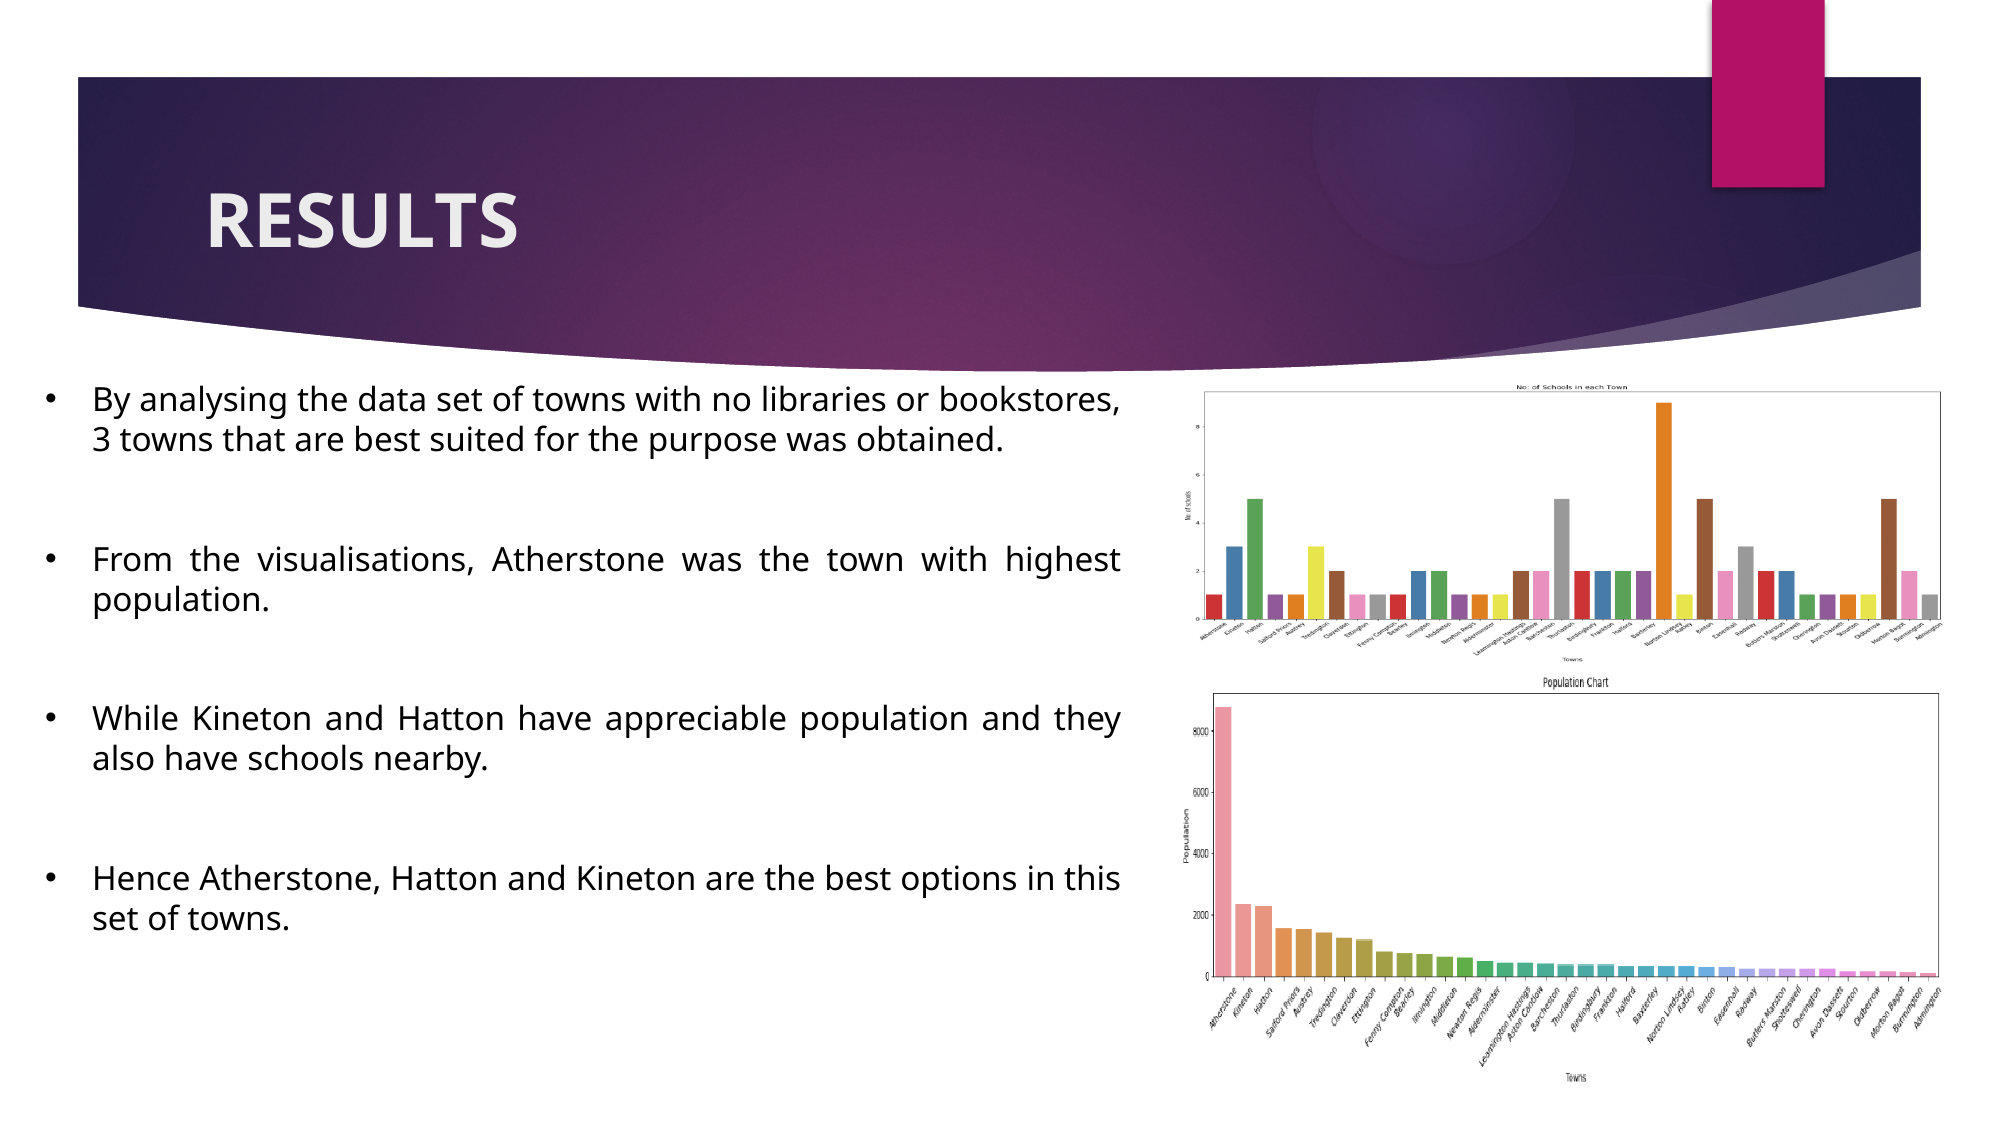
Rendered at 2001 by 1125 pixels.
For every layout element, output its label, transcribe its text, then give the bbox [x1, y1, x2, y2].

picture [1176, 380, 1957, 1100]
title RESULTS [189, 159, 1627, 276]
text_box By analysing the data set of towns with no libraries or bookstores, 3 towns that are best suited for the purpose was obtained. From the visualisations, Atherstone was the town with highest population. While Kineton and Hatton have appreciable population and they also have schools nearby. Hence Atherstone, Hatton and Kineton are the best options in this set of towns. [30, 370, 1138, 1025]
